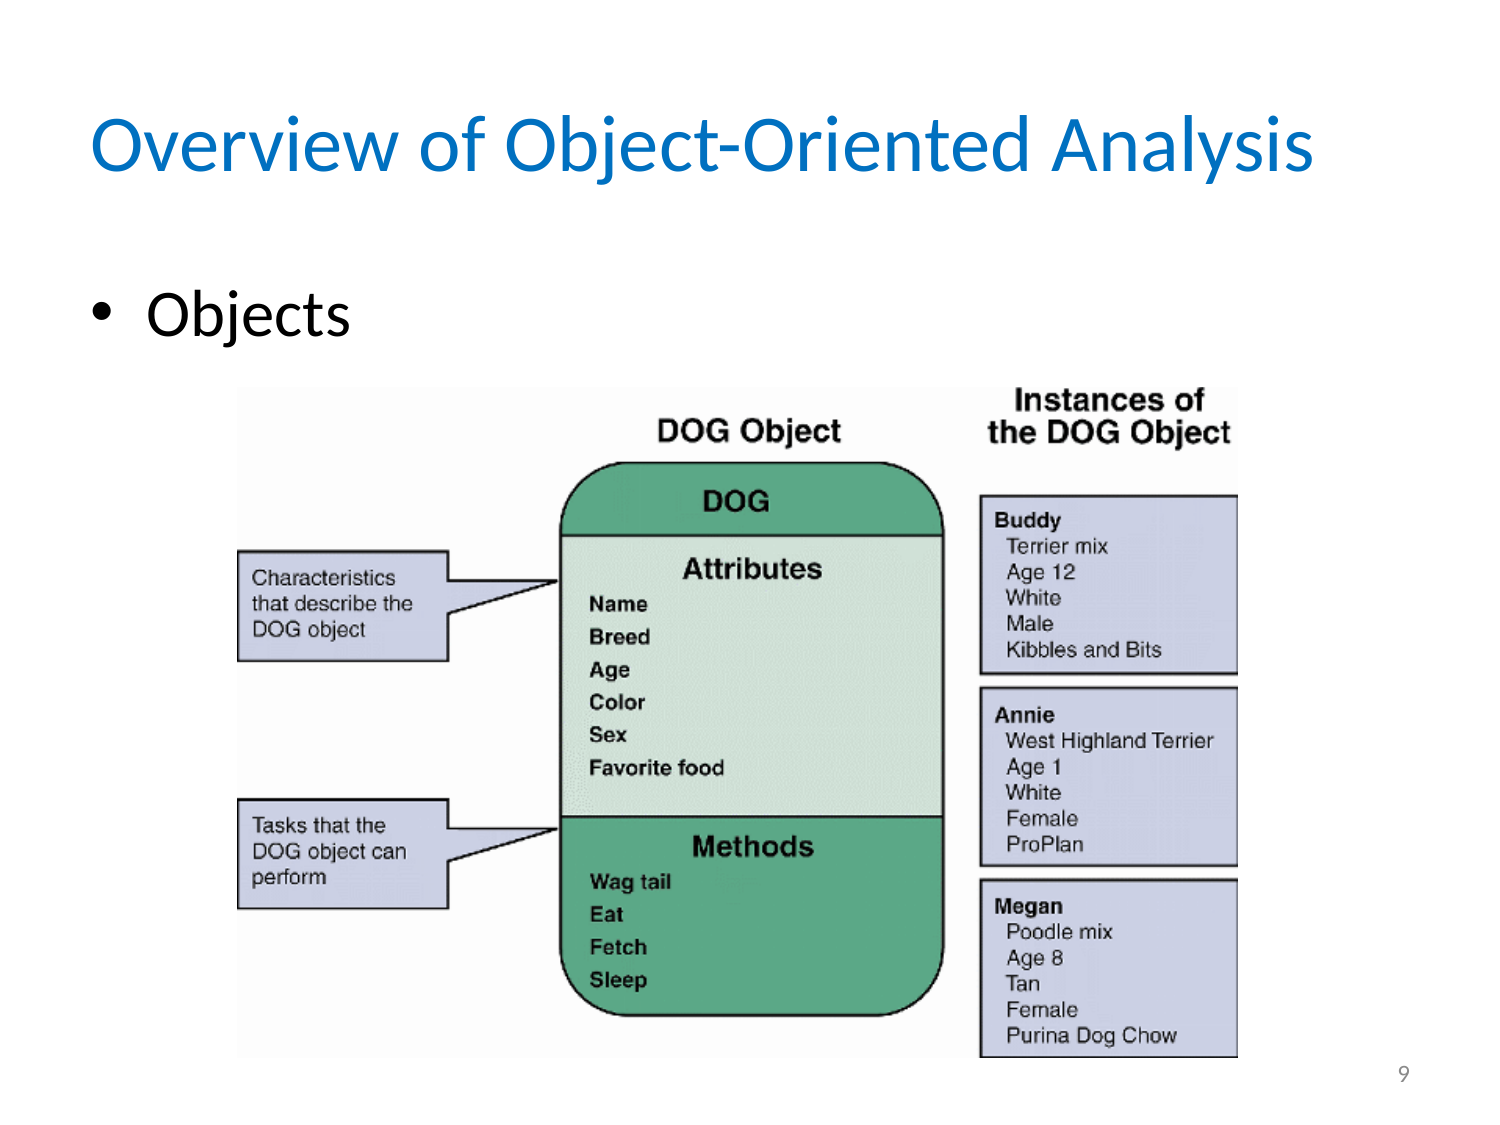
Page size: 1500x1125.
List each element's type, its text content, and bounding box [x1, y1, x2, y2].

picture [237, 387, 1238, 1059]
title Overview of Object-Oriented Analysis [74, 44, 1426, 233]
slide_number 9 [1074, 1042, 1425, 1103]
list Objects [74, 262, 1426, 1006]
